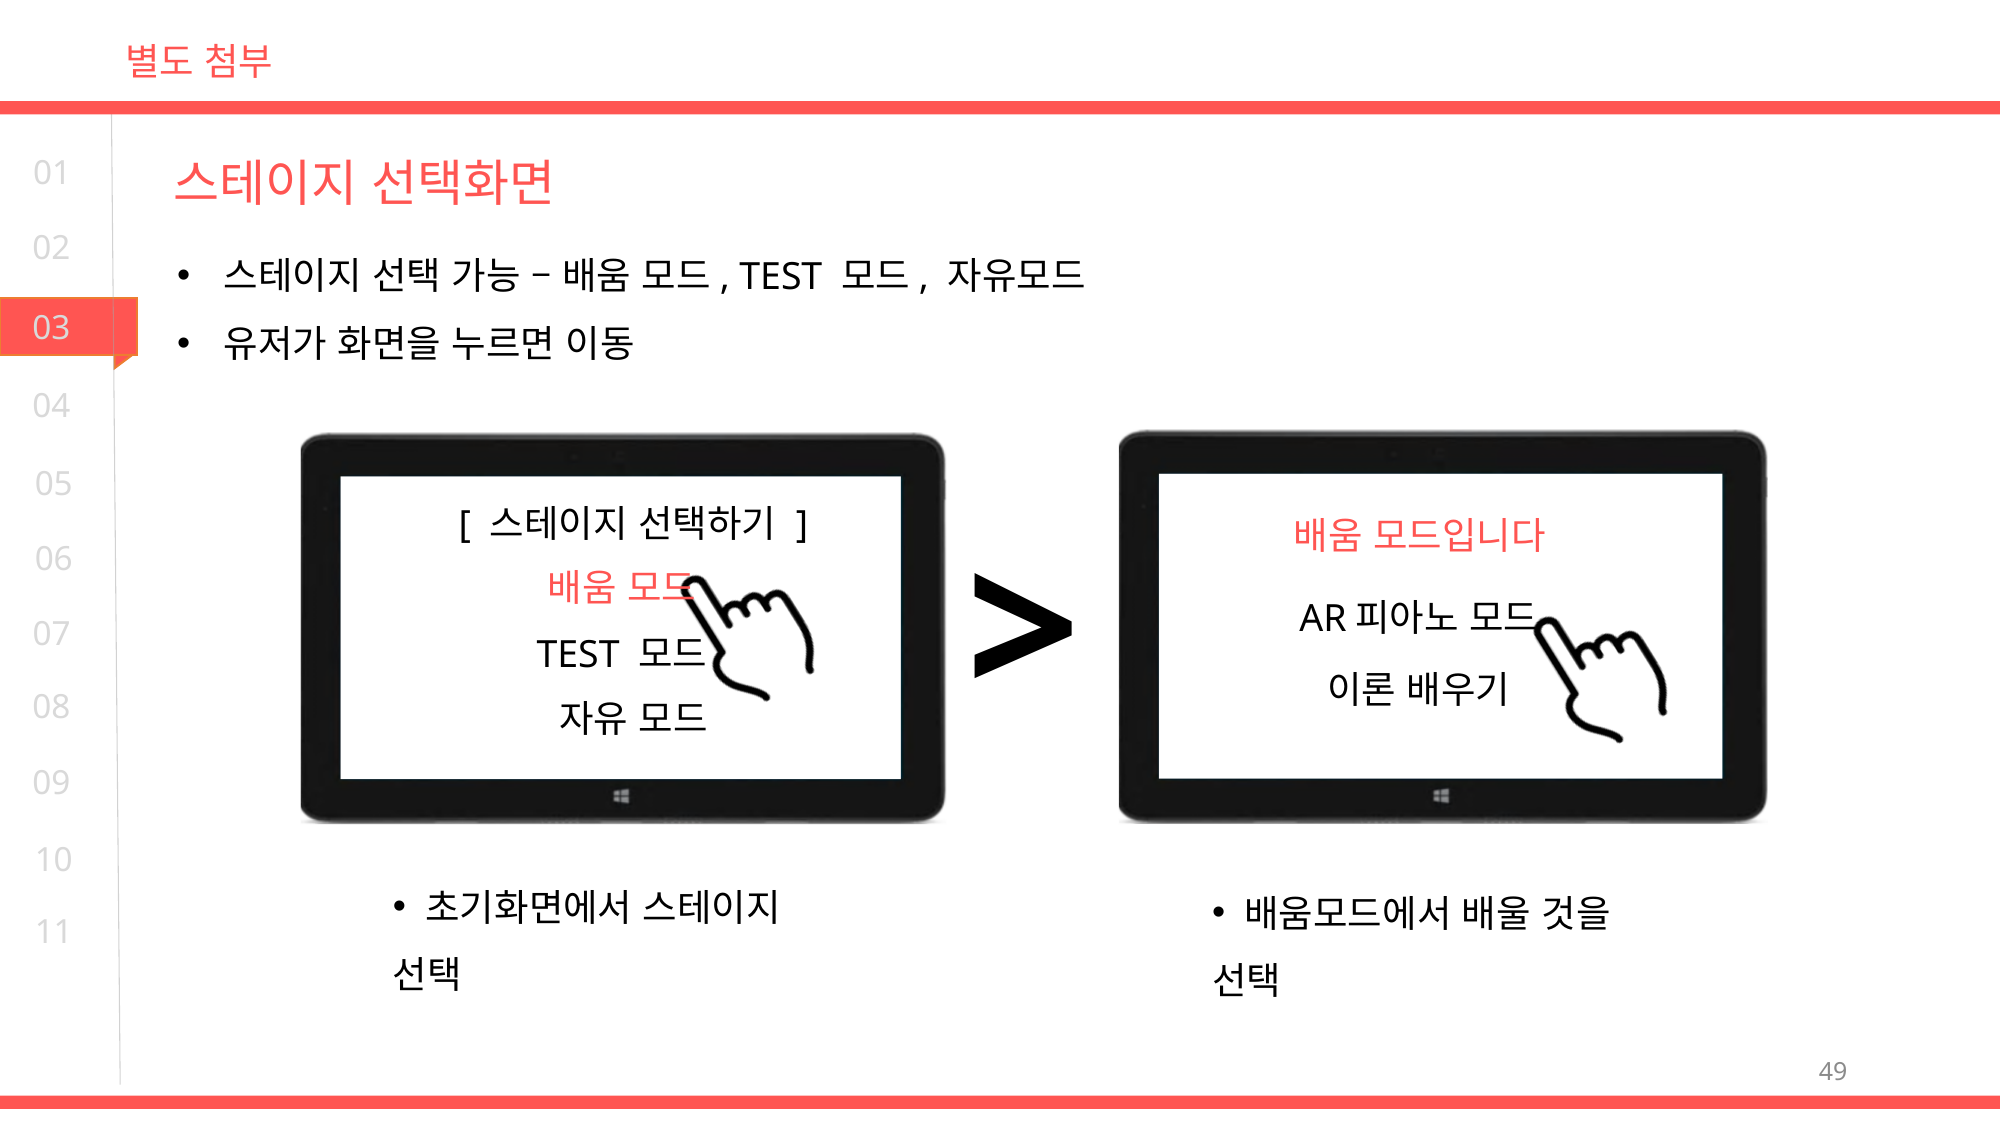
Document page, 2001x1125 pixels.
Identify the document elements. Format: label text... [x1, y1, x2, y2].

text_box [121, 298, 137, 369]
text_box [111, 101, 121, 1085]
picture [1506, 589, 1679, 753]
text_box 07 [17, 604, 92, 660]
text_box 08 [17, 677, 92, 733]
text_box 배움모드에서 배울 것을 선택 [1197, 859, 1688, 1008]
slide_number 49 [1412, 1042, 1863, 1103]
text_box 초기화면에서 스테이지 선택 [378, 853, 869, 1070]
text_box 11 [19, 902, 94, 958]
text_box [0, 101, 111, 115]
text_box 05 [19, 454, 94, 510]
text_box 06 [19, 529, 94, 585]
text_box [0, 1095, 2000, 1109]
text_box 01 [18, 143, 93, 199]
text_box 09 [17, 754, 92, 809]
text_box 10 [19, 830, 94, 885]
text_box 스테이지 선택화면 [158, 143, 716, 219]
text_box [0, 298, 111, 369]
text_box 02 [17, 218, 92, 274]
text_box 04 [17, 376, 92, 432]
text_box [271, 420, 1818, 843]
text_box 스테이지 선택 가능 – 배움 모드, TEST 모드, 자유모드 유저가 화면을 누르면 이동 [162, 222, 1270, 373]
text_box [121, 101, 2000, 115]
text_box 별도 첨부 [110, 30, 716, 91]
